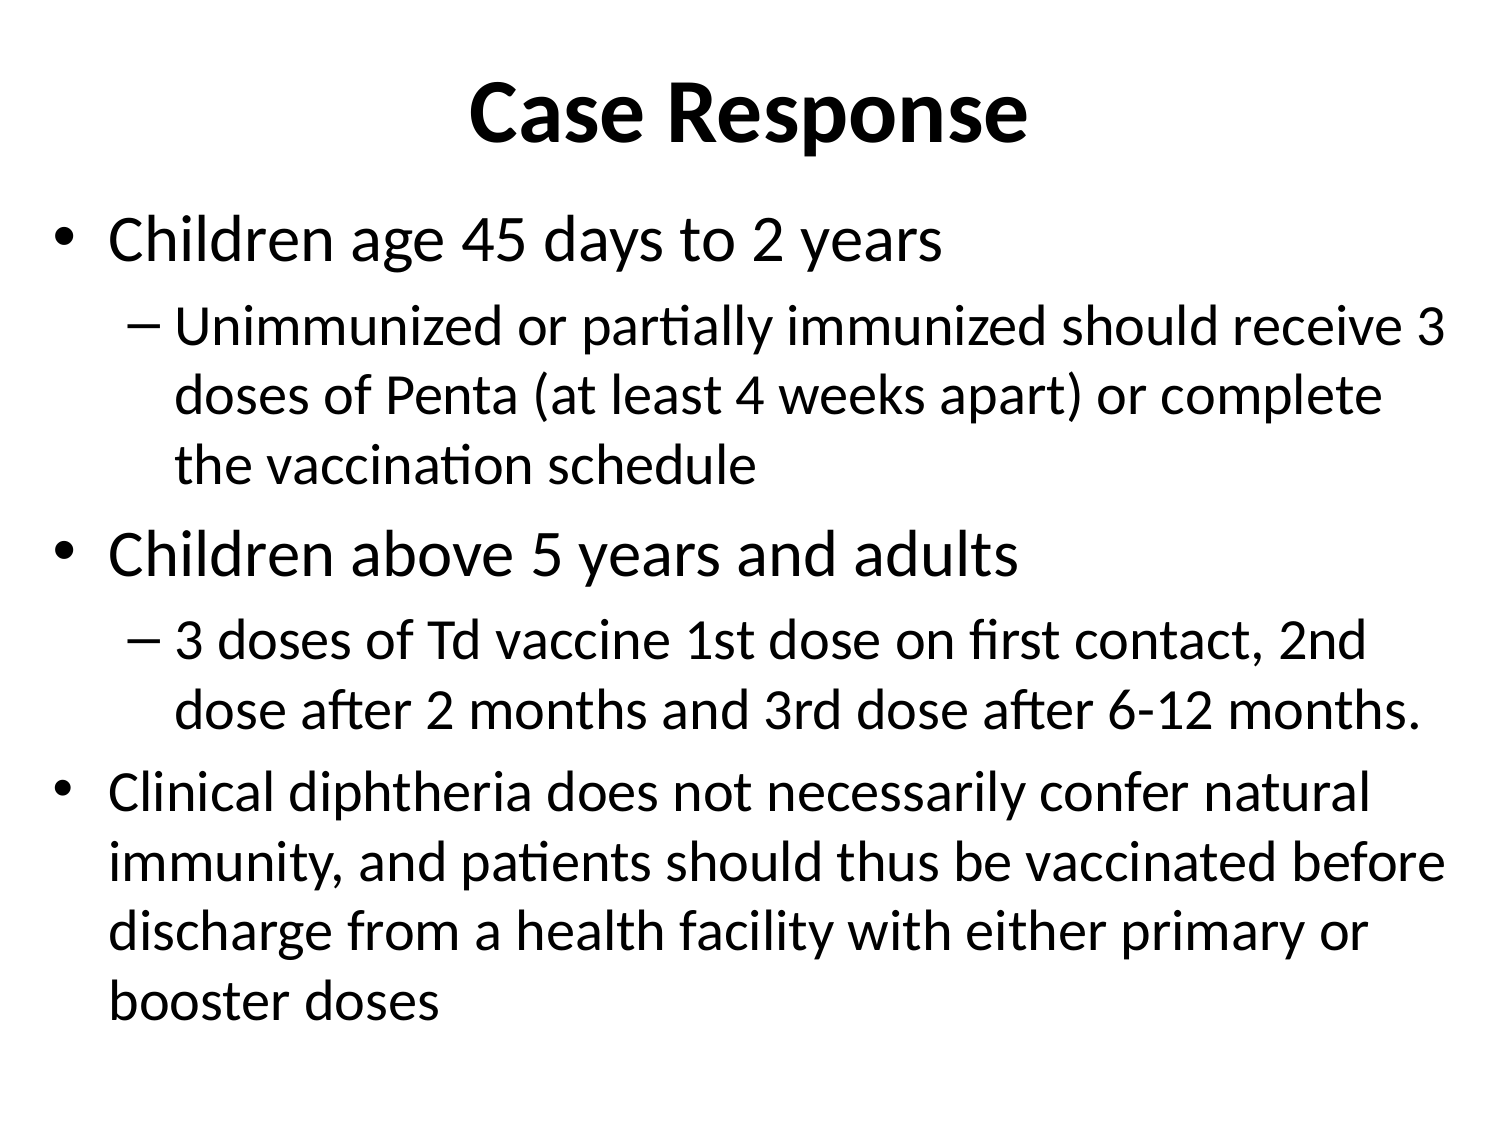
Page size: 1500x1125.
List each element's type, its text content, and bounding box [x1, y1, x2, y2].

title Case Response [75, 12, 1425, 187]
list Children age 45 days to 2 years Unimmunized or partially immunized should receive 3 doses of Penta (at least 4 weeks apart) or complete the vaccination schedule Children above 5 years and adults 3 doses of Td vaccine 1st dose on first contact, 2nd dose after 2 months and 3rd dose after 6-12 months. Clinical diphtheria does not necessarily confer natural immunity, and patients should thus be vaccinated before discharge from a health facility with either primary or booster doses [37, 187, 1463, 1075]
